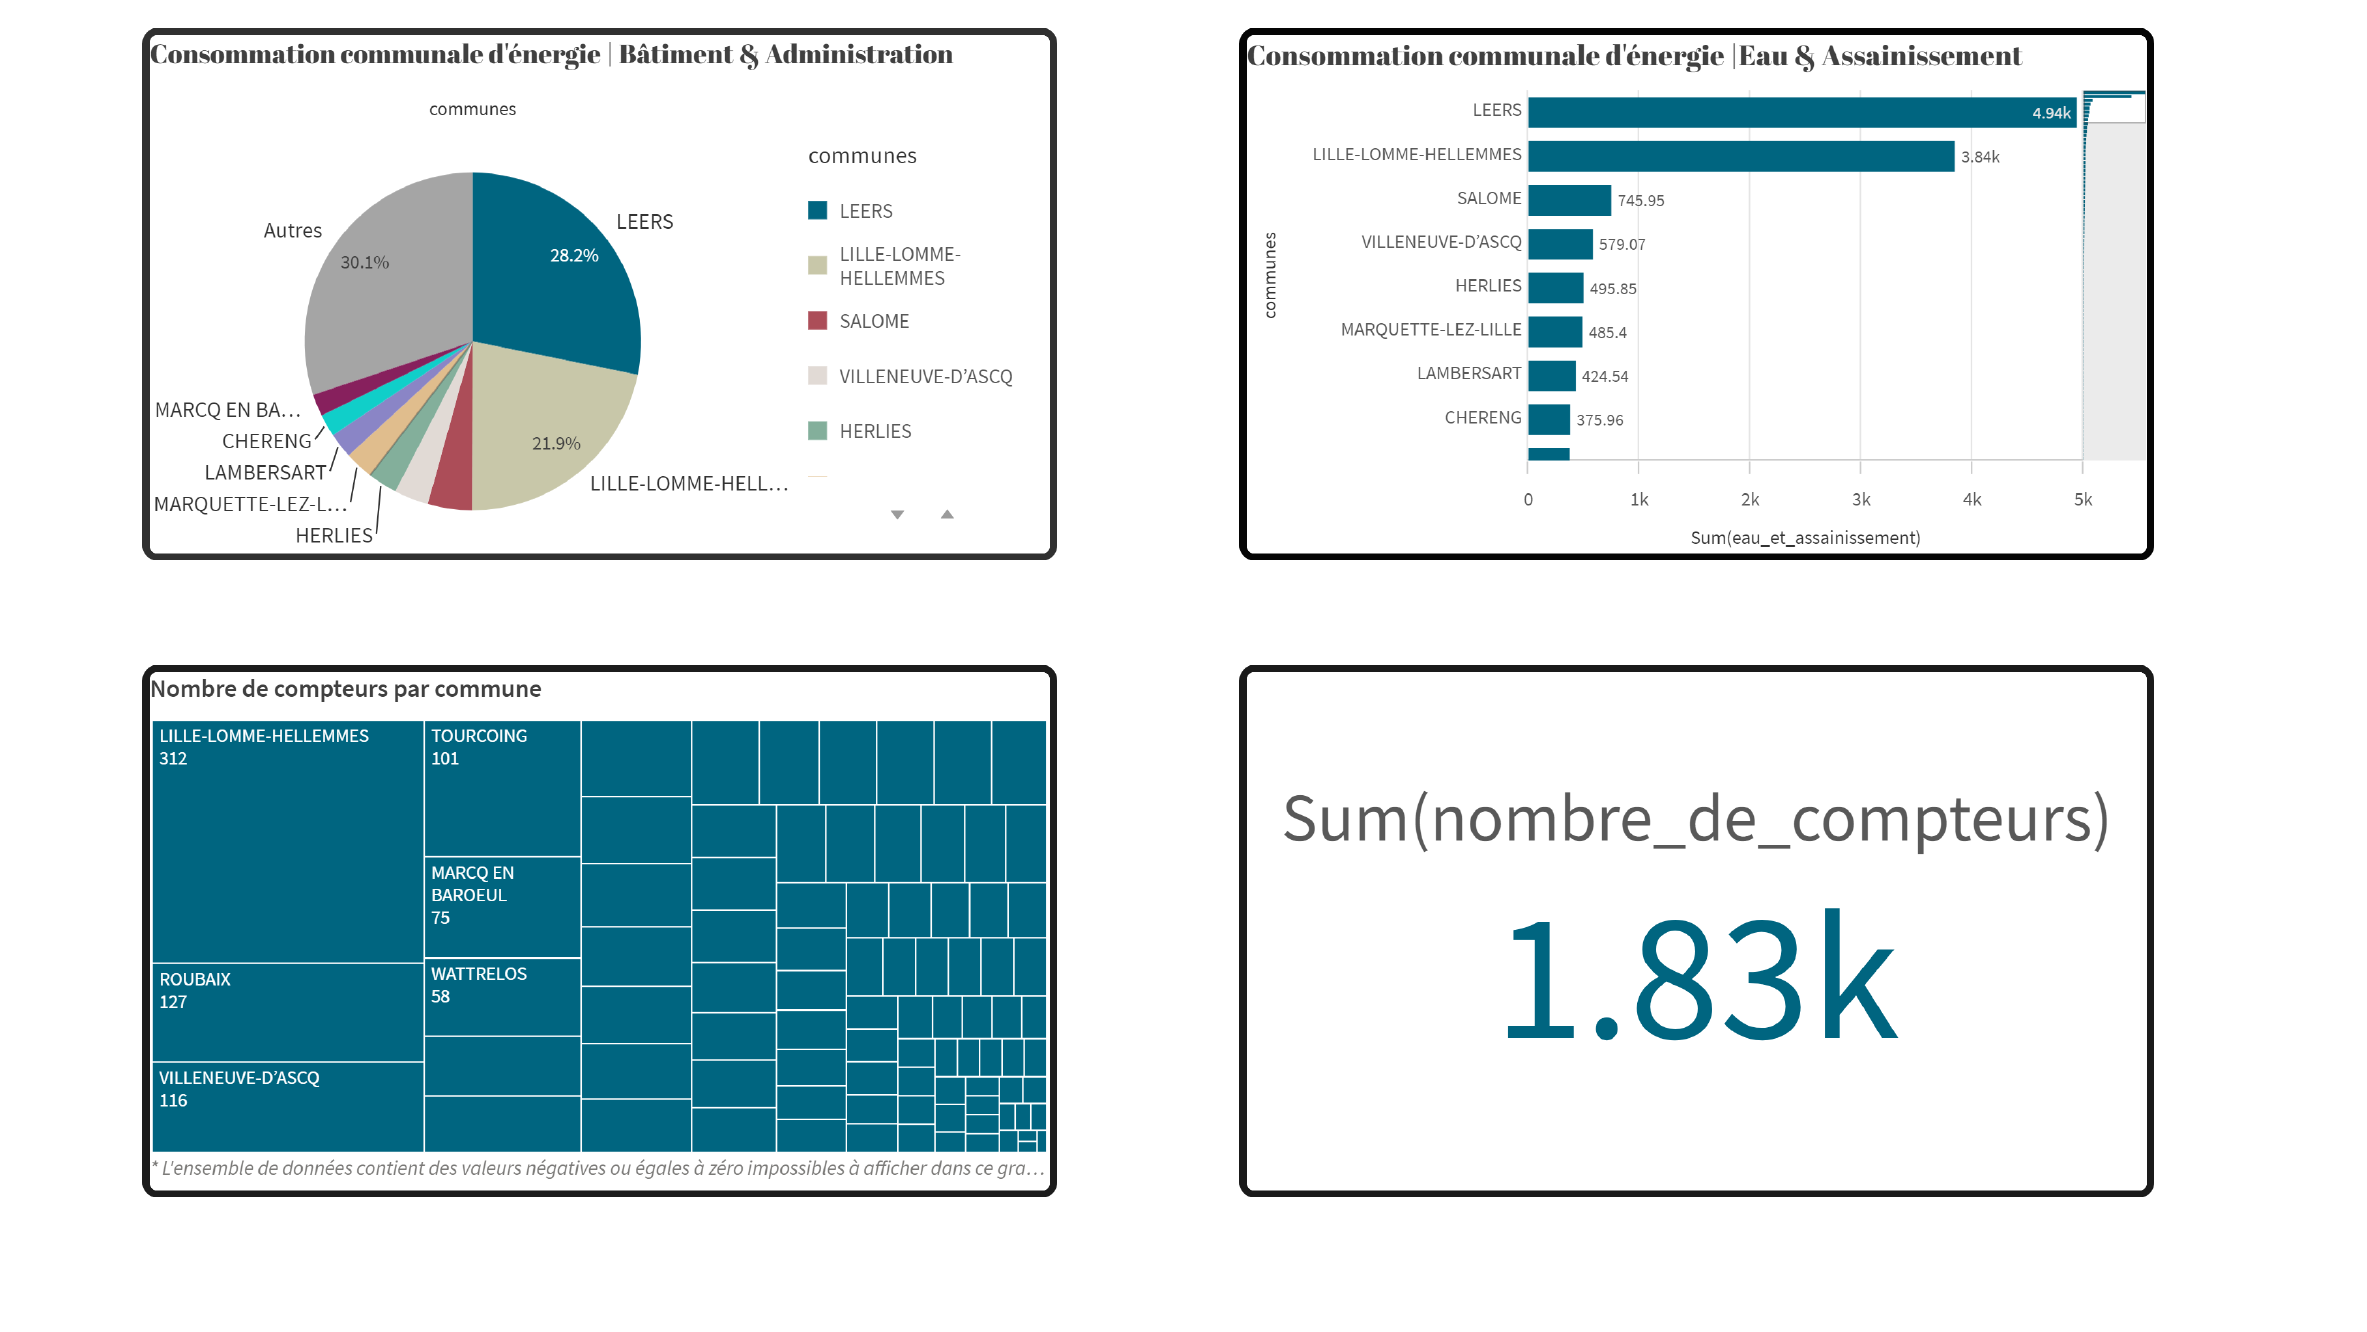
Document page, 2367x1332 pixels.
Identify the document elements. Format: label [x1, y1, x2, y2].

picture [142, 28, 1057, 560]
picture [142, 665, 1057, 1197]
picture [1238, 28, 2154, 560]
picture [1238, 665, 2154, 1197]
